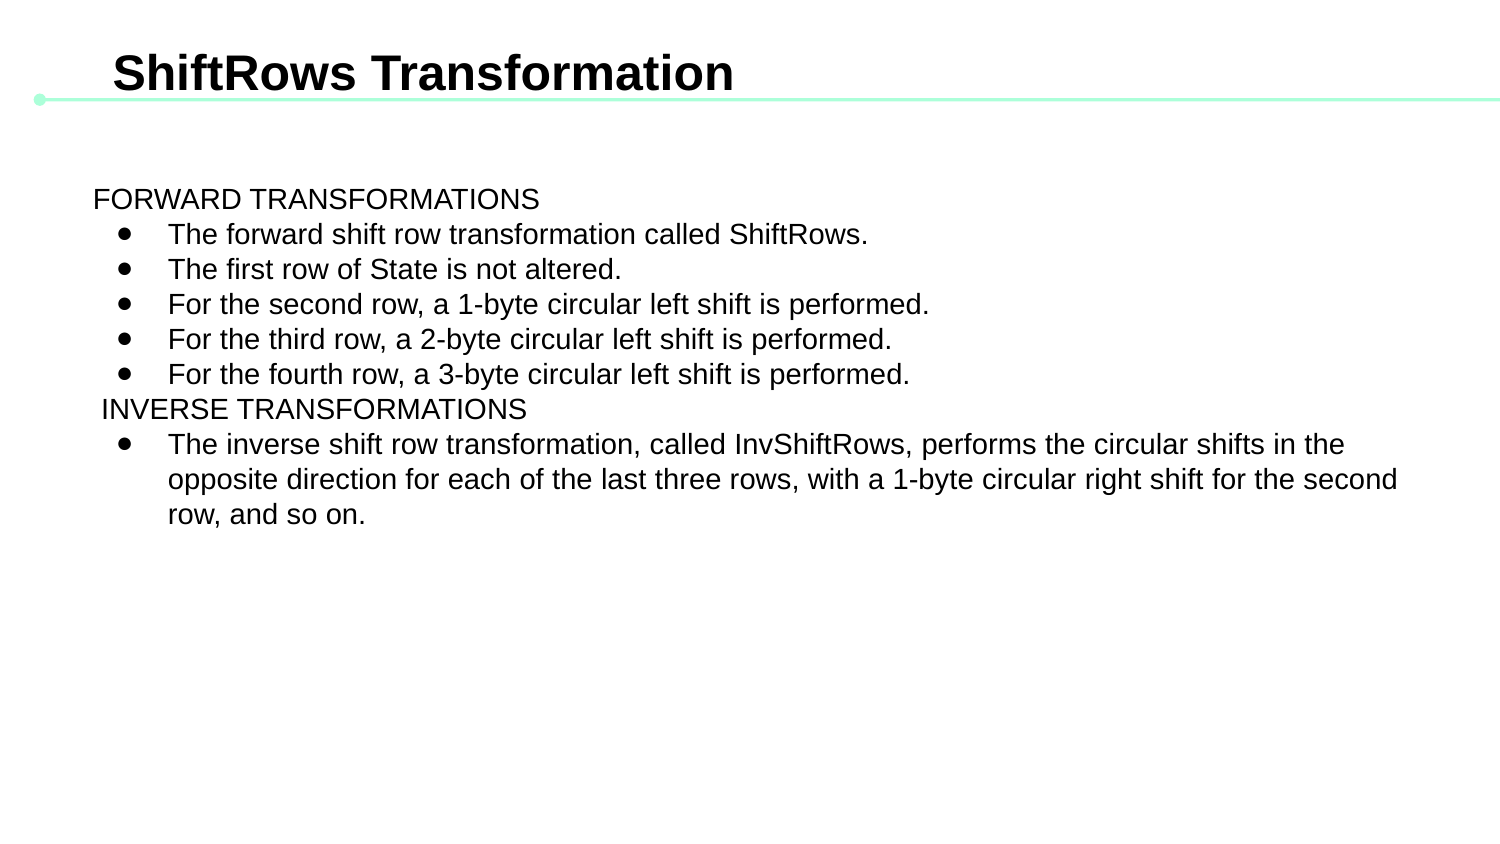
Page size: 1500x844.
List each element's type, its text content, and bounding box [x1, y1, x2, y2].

text_box FORWARD TRANSFORMATIONS The forward shift row transformation called ShiftRows. The first row of State is not altered. For the second row, a 1-byte circular left shift is performed. For the third row, a 2-byte circular left shift is performed. For the fourth row, a 3-byte circular left shift is performed. INVERSE TRANSFORMATIONS The inverse shift row transformation, called InvShiftRows, performs the circular shifts in the opposite direction for each of the last three rows, with a 1-byte circular right shift for the second row, and so on. [78, 165, 1415, 545]
text_box ShiftRows Transformation [97, 25, 1096, 114]
